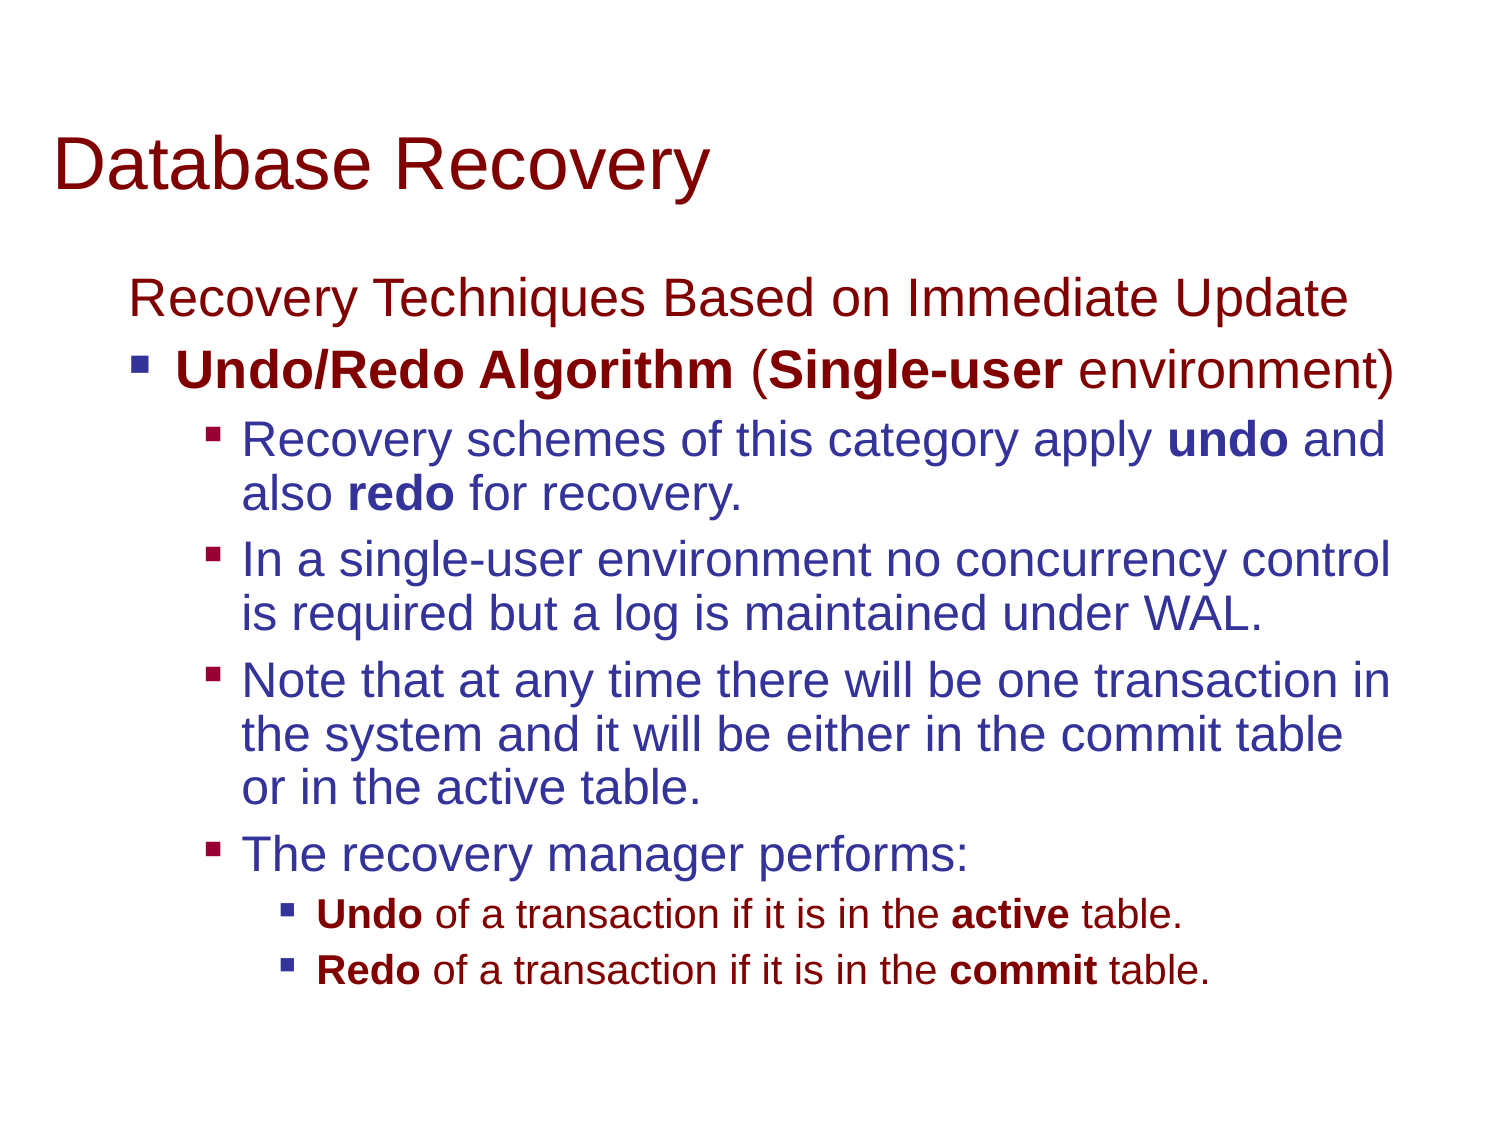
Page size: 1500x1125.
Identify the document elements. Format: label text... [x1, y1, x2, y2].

text_box Recovery Techniques Based on Immediate Update Undo/Redo Algorithm (Single-user environment) Recovery schemes of this category apply undo and also redo for recovery. In a single-user environment no concurrency control is required but a log is maintained under WAL. Note that at any time there will be one transaction in the system and it will be either in the commit table or in the active table. The recovery manager performs: Undo of a transaction if it is in the active table. Redo of a transaction if it is in the commit table. [39, 262, 1400, 1013]
text_box Database Recovery [37, 49, 1317, 213]
